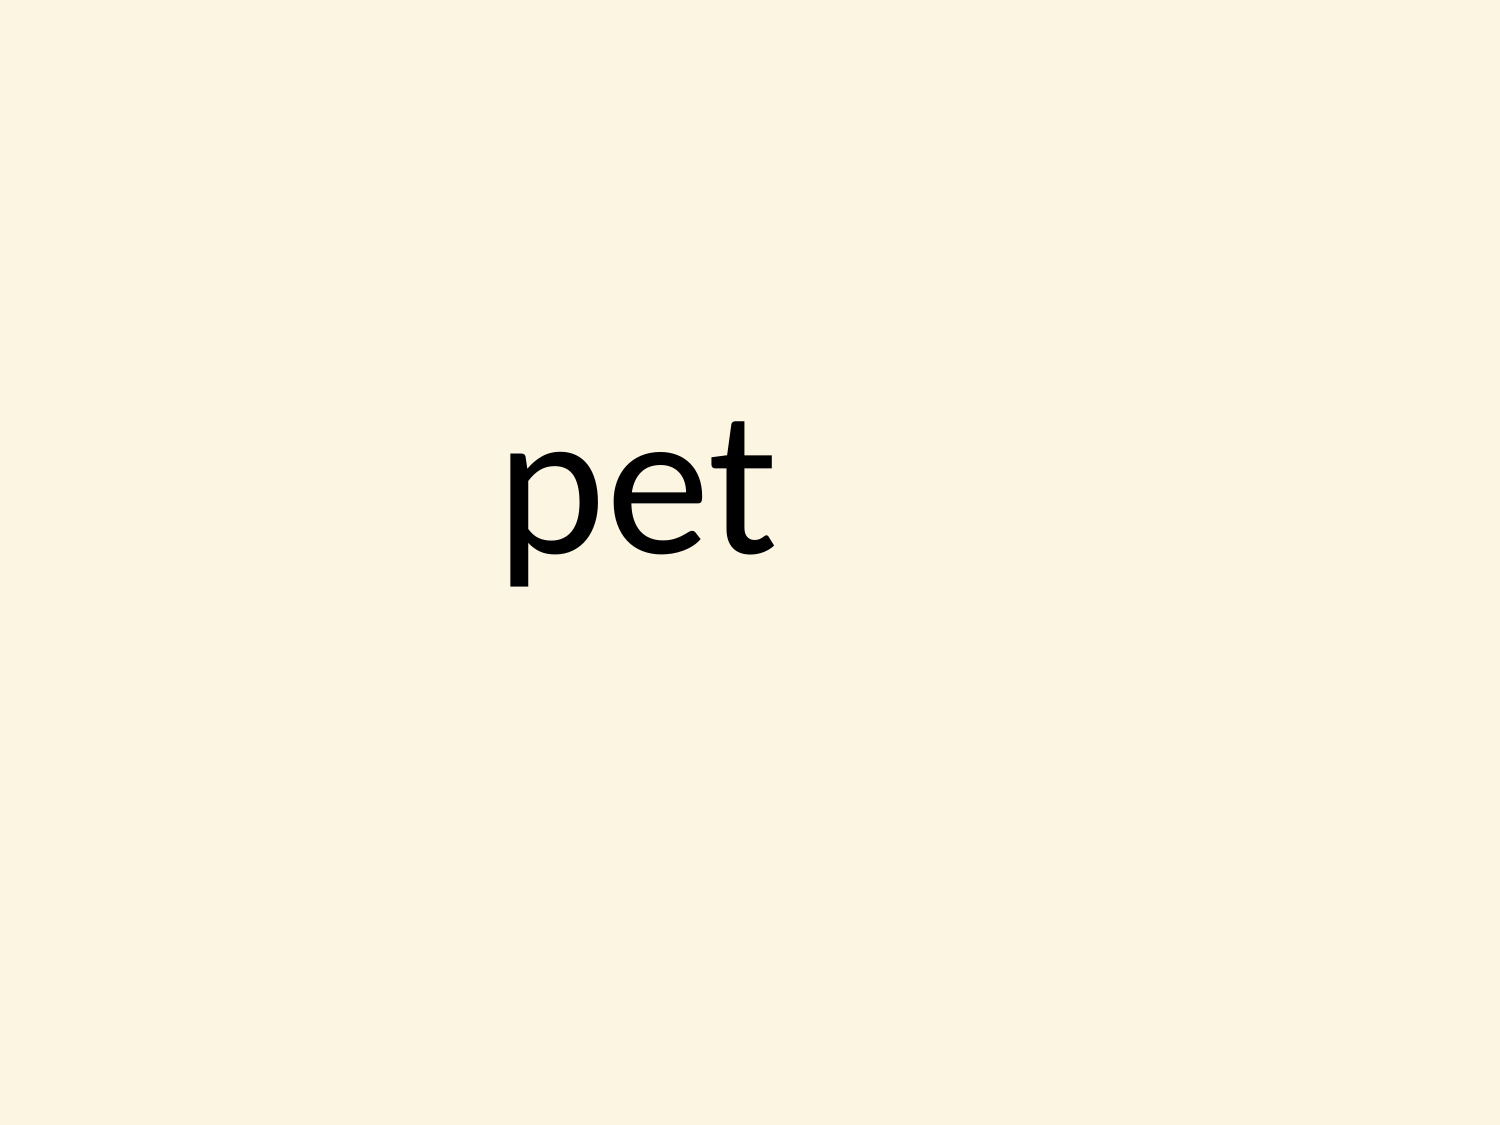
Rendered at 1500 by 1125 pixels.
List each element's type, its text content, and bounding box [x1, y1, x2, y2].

title pet [0, 349, 1275, 591]
